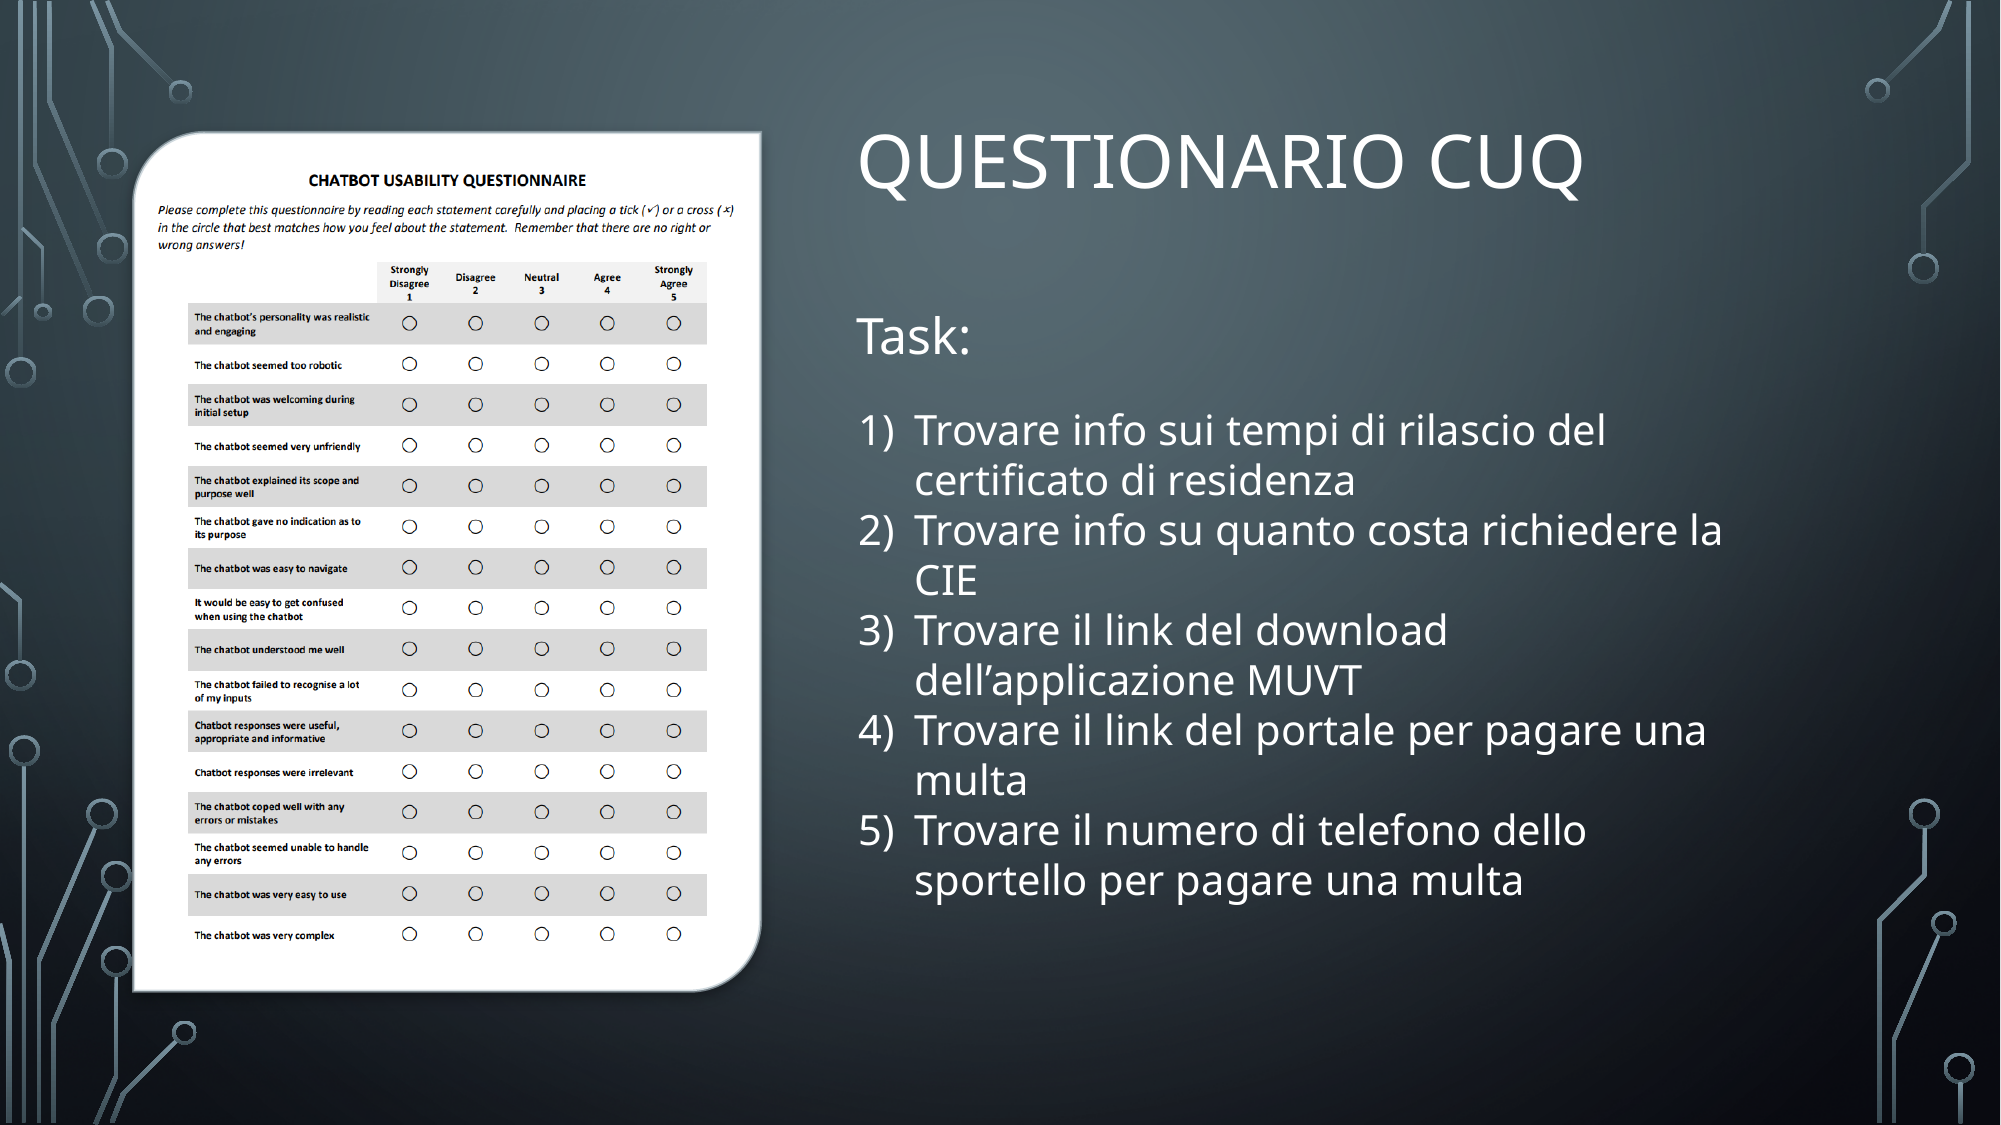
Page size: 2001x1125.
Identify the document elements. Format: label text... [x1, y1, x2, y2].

text_box Task: [841, 297, 1232, 373]
picture [148, 163, 746, 960]
text_box [132, 131, 762, 993]
text_box Trovare info sui tempi di rilascio del certificato di residenza Trovare info su quanto costa richiedere la CIE Trovare il link del download dell’applicazione MUVT Trovare il link del portale per pagare una multa Trovare il numero di telefono dello sportello per pagare una multa [843, 396, 1759, 912]
title QUESTIONARIO CUQ [841, 116, 1857, 213]
